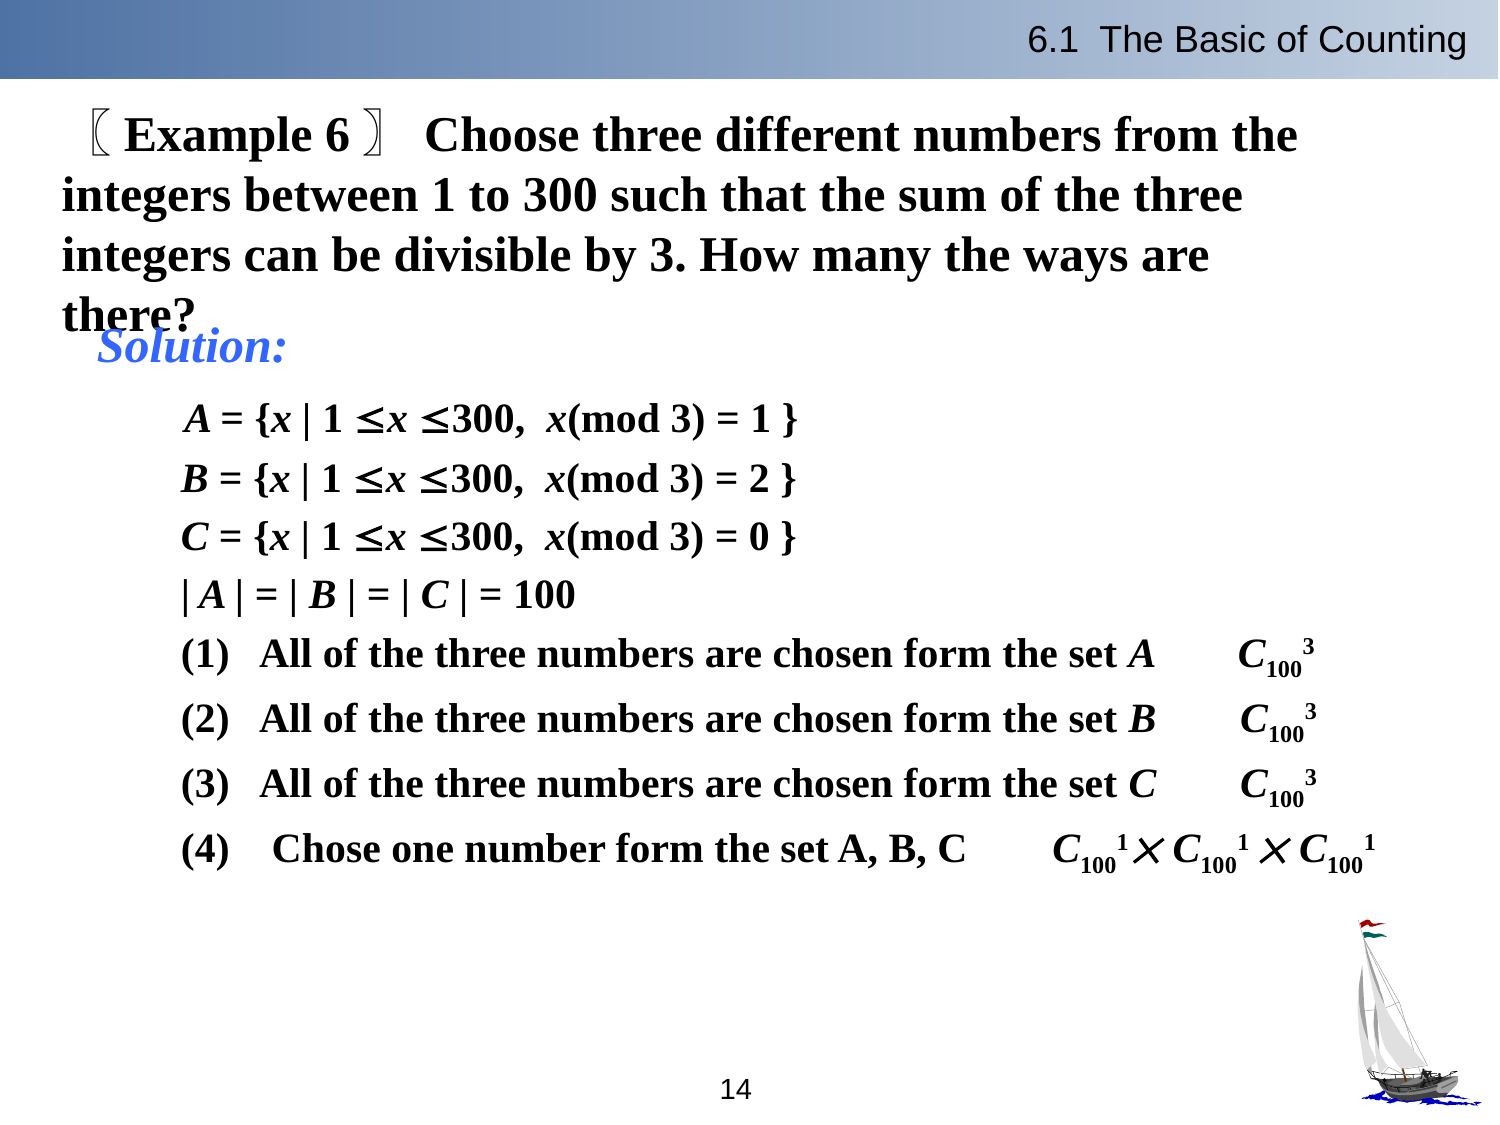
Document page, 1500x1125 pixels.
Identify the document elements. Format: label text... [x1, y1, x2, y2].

text_box Solution: A = {x | 1 x 300, x(mod 3) = 1 } B = {x | 1 x 300, x(mod 3) = 2 } C = {x | 1 x 300, x(mod 3) = 0 } | A | = | B | = | C | = 100 (1) All of the three numbers are chosen form the set A C1003 (2) All of the three numbers are chosen form the set B C1003 (3) All of the three numbers are chosen form the set C C1003 (4) Chose one number form the set A, B, C C1001 C1001  C1001 [82, 304, 1407, 886]
picture [0, 0, 1500, 79]
text_box 6.1 The Basic of Counting [1012, 7, 1500, 67]
slide_number 14 [666, 1049, 768, 1125]
text_box 〖Example 6〗Choose three different numbers from the integers between 1 to 300 such that the sum of the three integers can be divisible by 3. How many the ways are there? [46, 93, 1372, 349]
